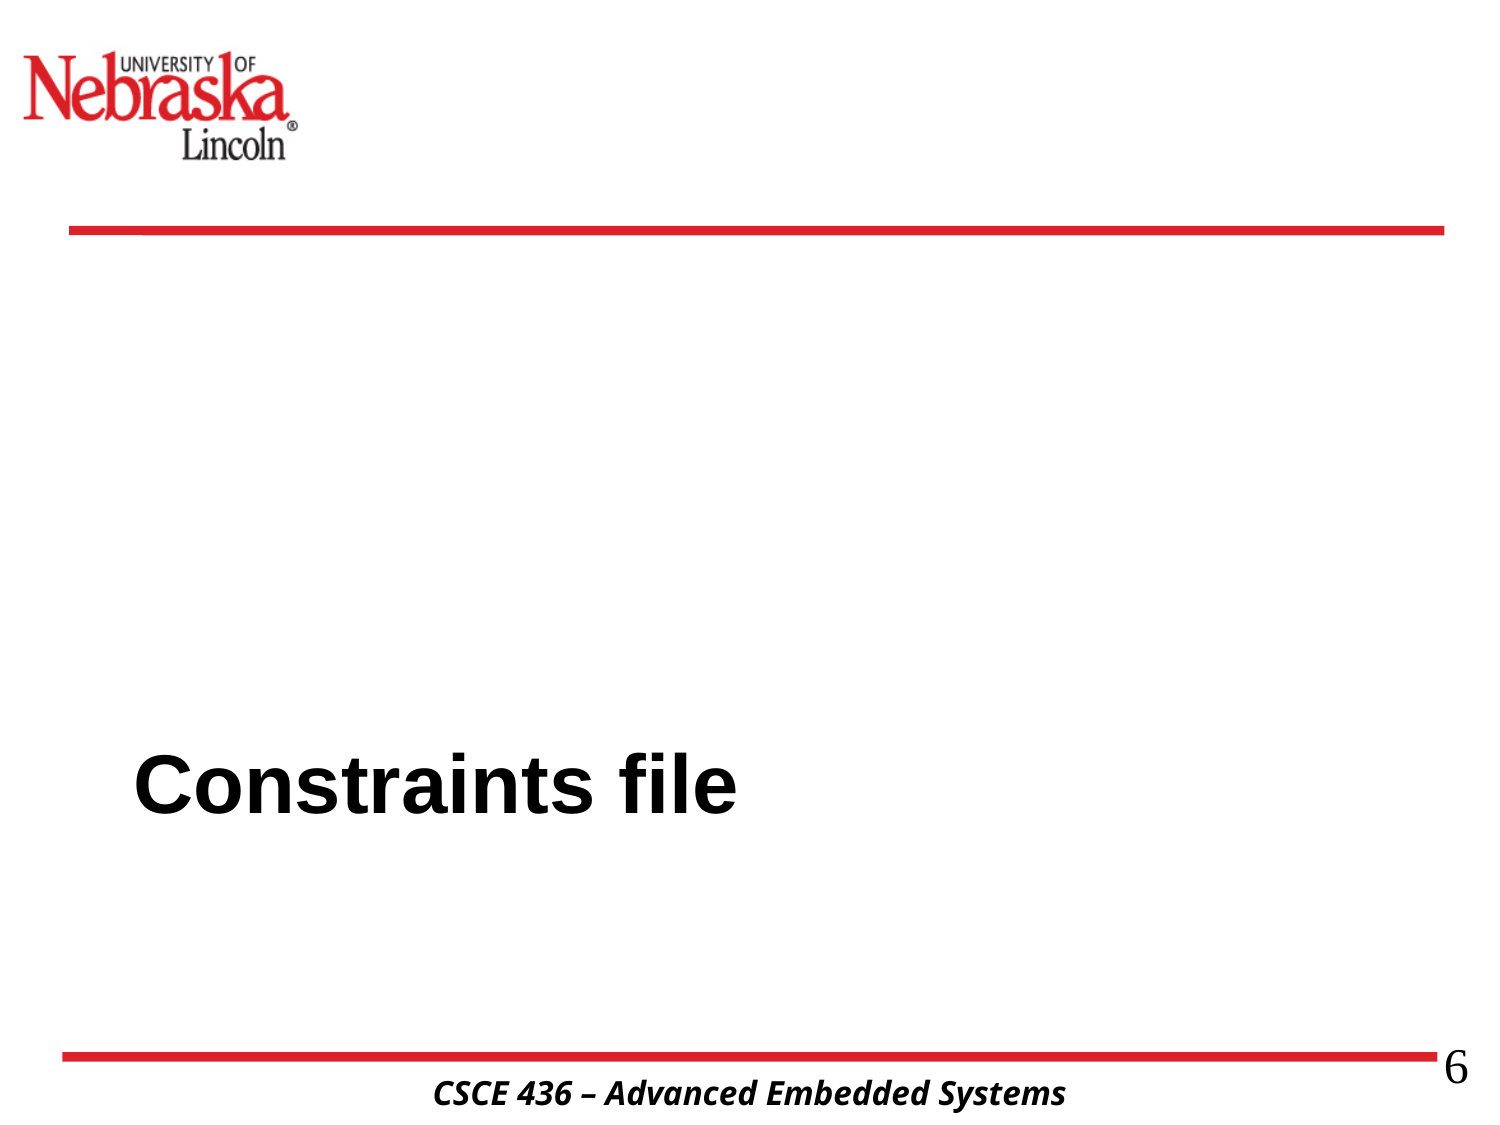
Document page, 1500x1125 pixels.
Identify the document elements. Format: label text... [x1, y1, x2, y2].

slide_number 6 [1133, 1025, 1484, 1105]
title Constraints file [118, 722, 1394, 947]
picture [1, 32, 313, 181]
